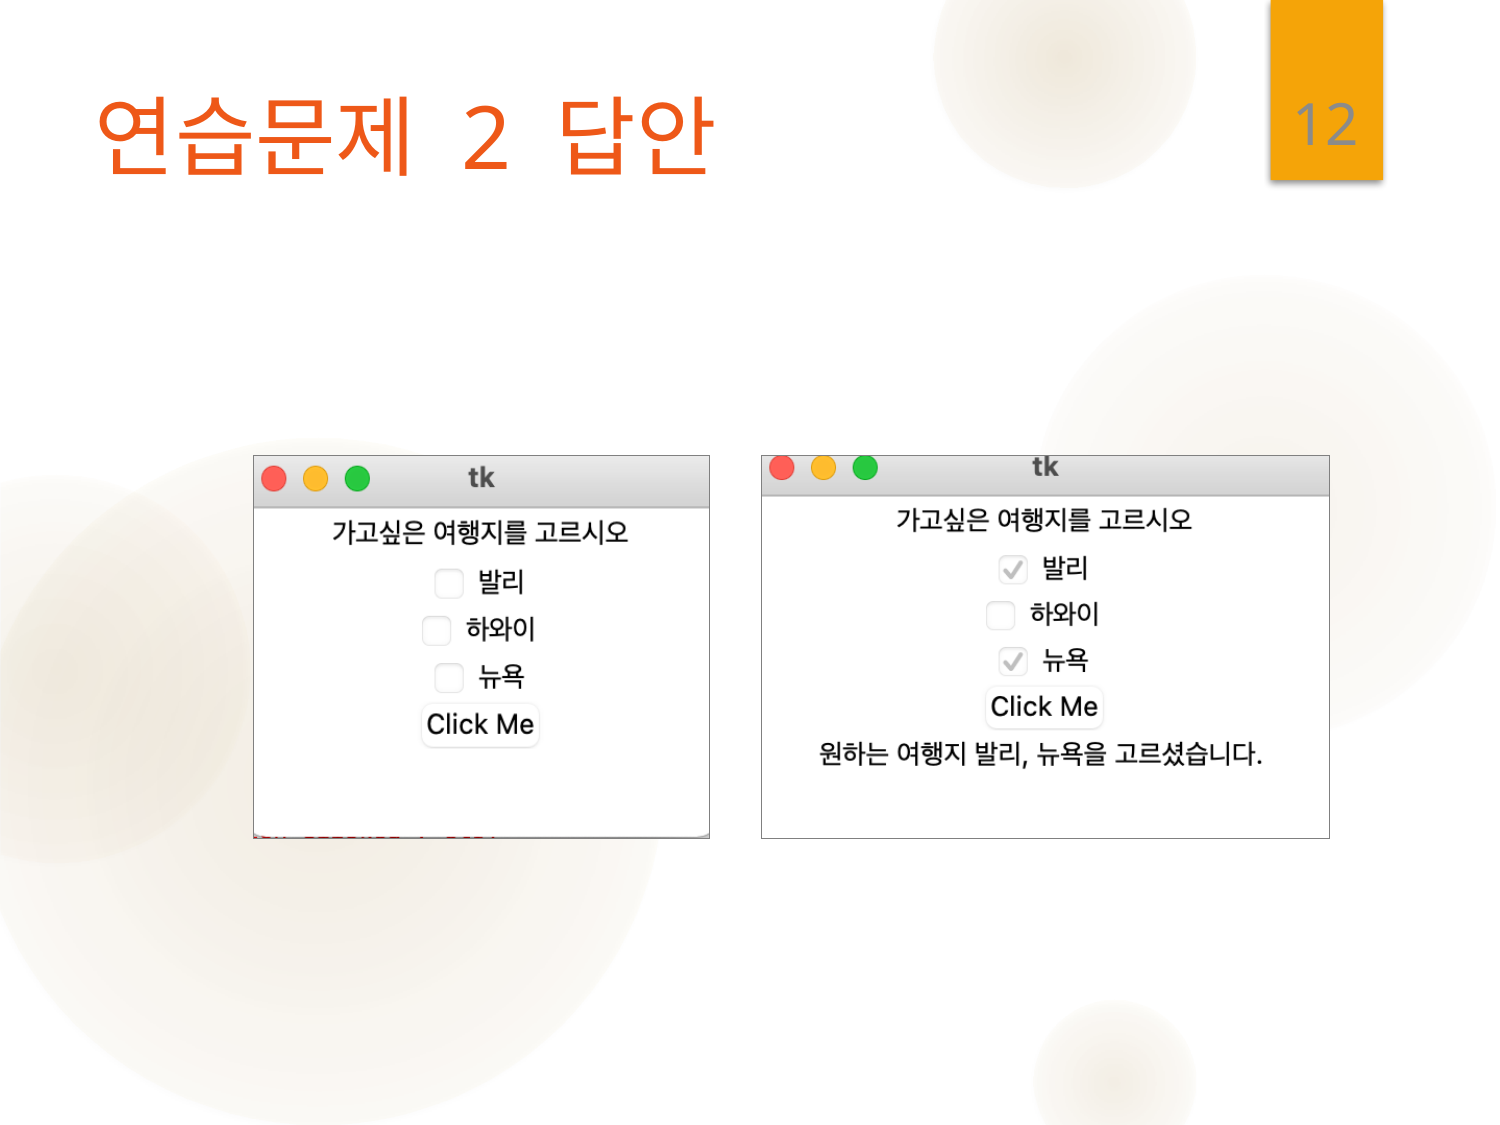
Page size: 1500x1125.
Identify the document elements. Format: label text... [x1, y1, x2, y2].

slide_number 12 [1273, 48, 1378, 175]
title 연습문제 2 답안 [79, 74, 1237, 304]
picture [760, 454, 1331, 839]
picture [253, 454, 710, 839]
